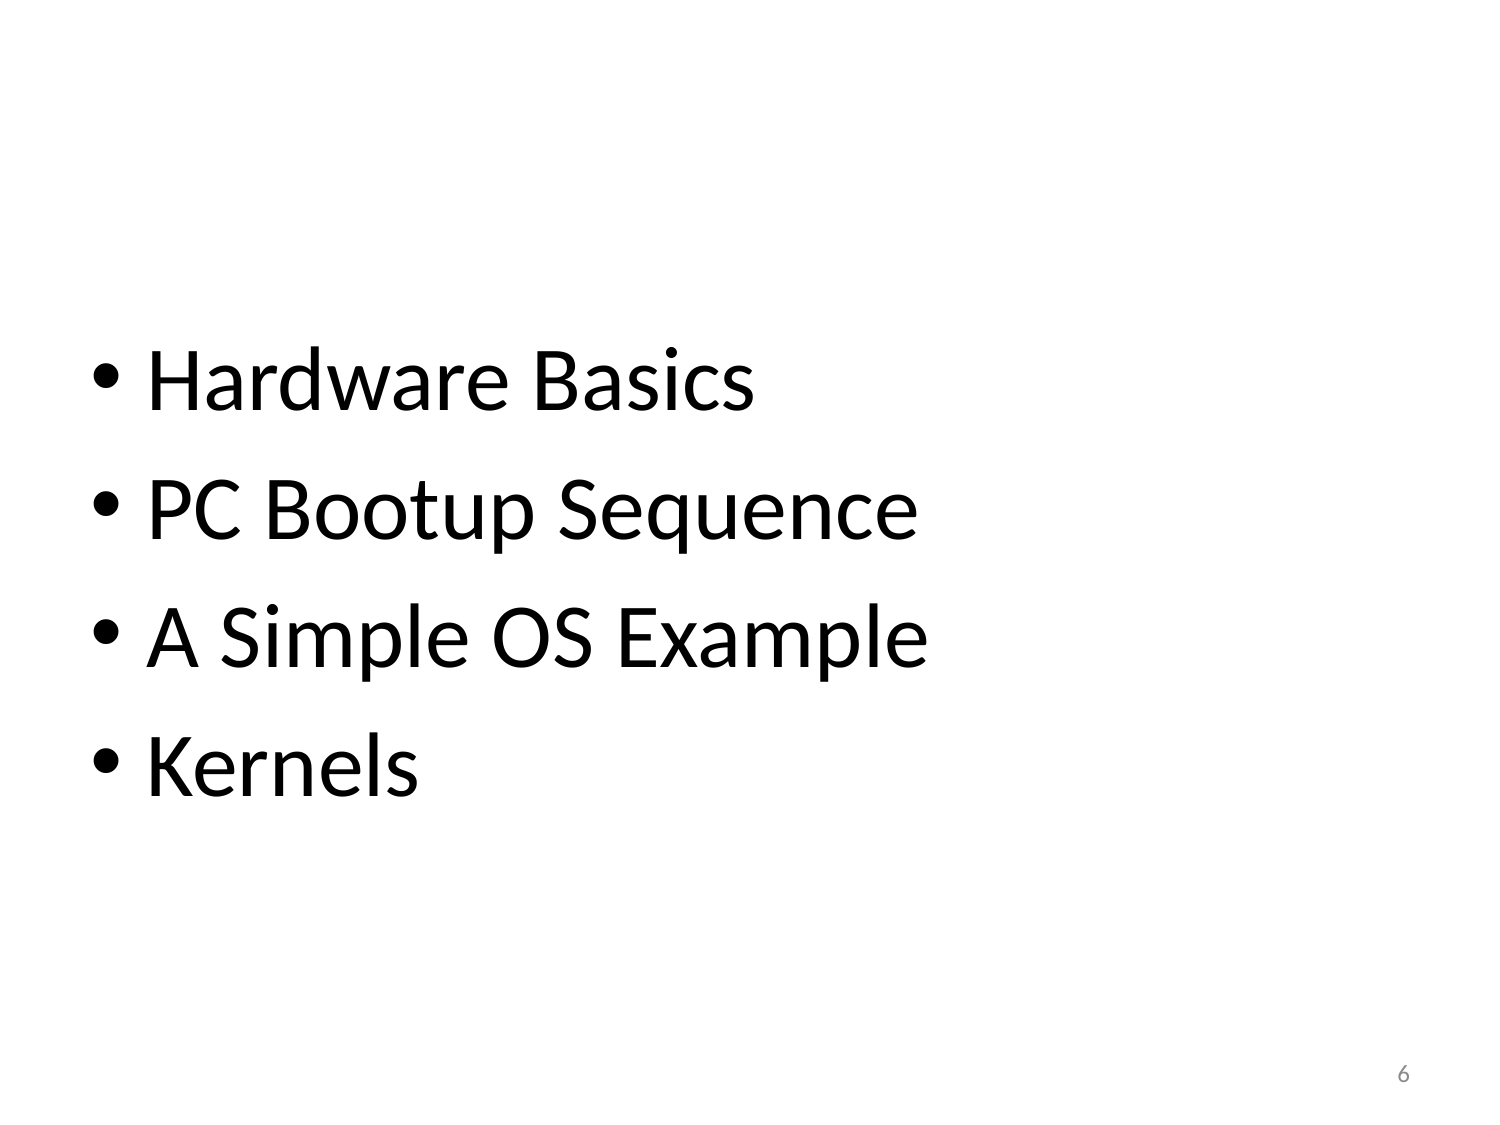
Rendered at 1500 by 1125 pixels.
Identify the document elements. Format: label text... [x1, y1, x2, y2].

list Hardware Basics PC Bootup Sequence A Simple OS Example Kernels [75, 128, 1425, 1005]
slide_number 6 [1074, 1042, 1425, 1103]
